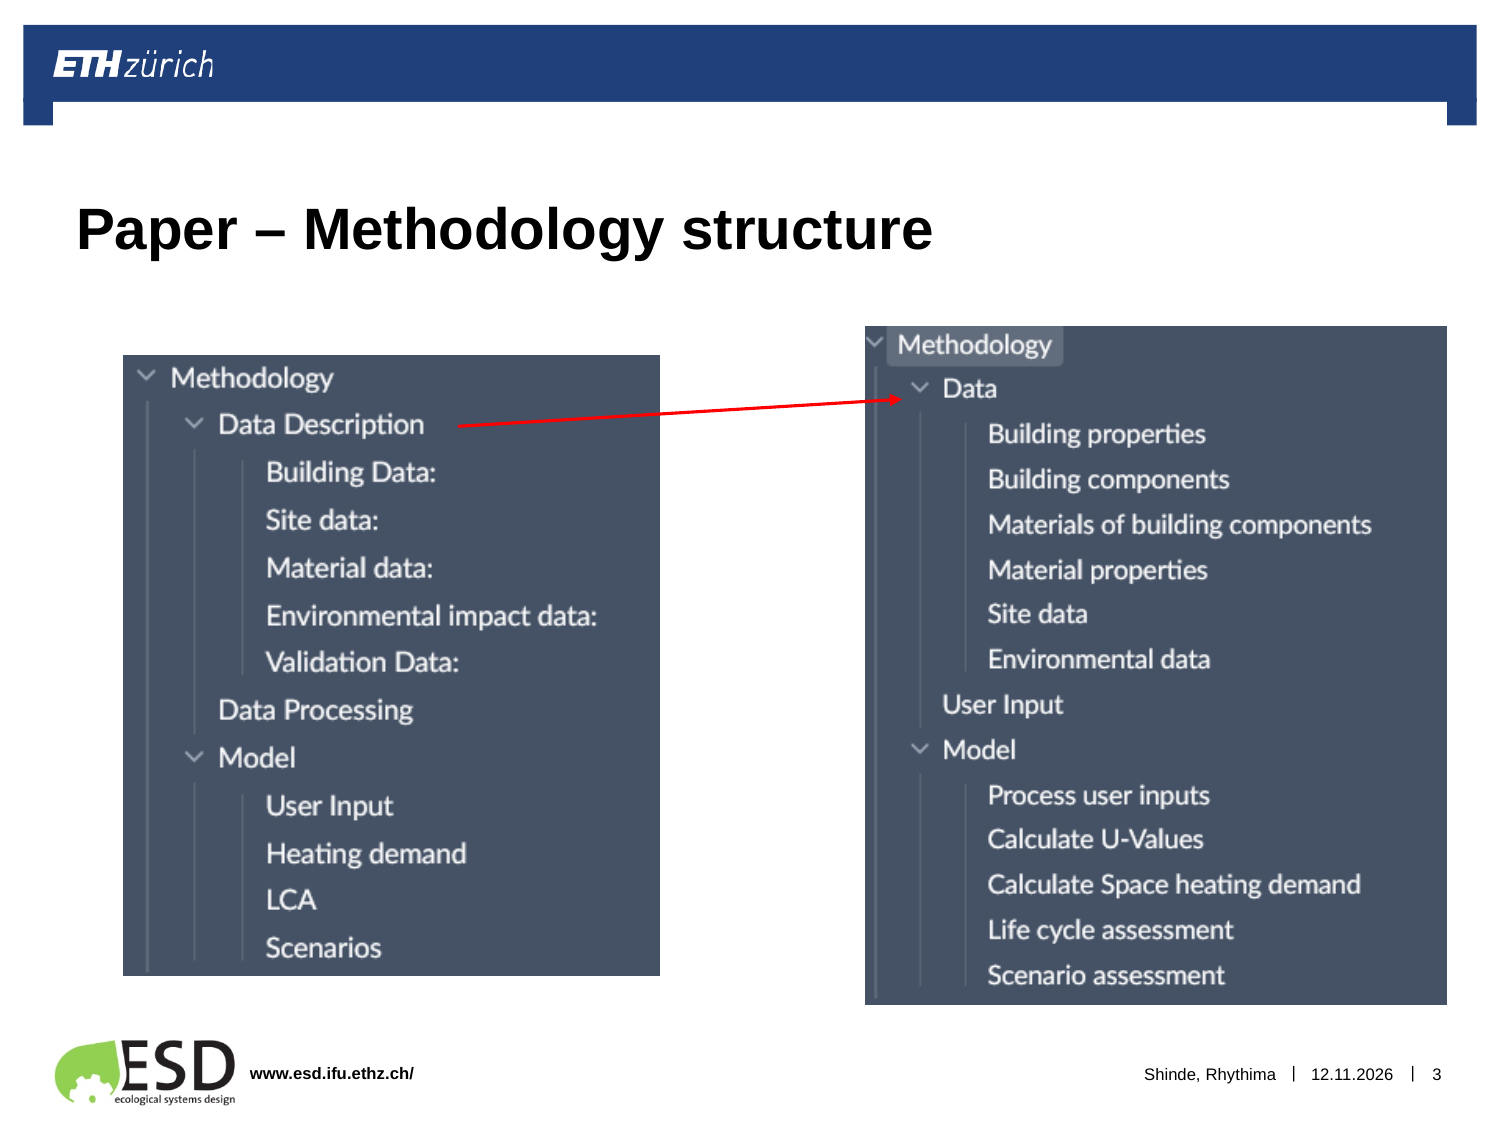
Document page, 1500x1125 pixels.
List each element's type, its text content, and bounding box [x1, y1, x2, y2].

picture [865, 326, 1448, 1005]
slide_number 3 [1415, 1034, 1459, 1112]
footer Shinde, Rhythima [750, 1034, 1277, 1112]
title Paper – Methodology structure [53, 101, 1447, 262]
picture [123, 355, 660, 976]
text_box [458, 398, 903, 427]
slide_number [1302, 1034, 1403, 1112]
picture [54, 1039, 235, 1106]
